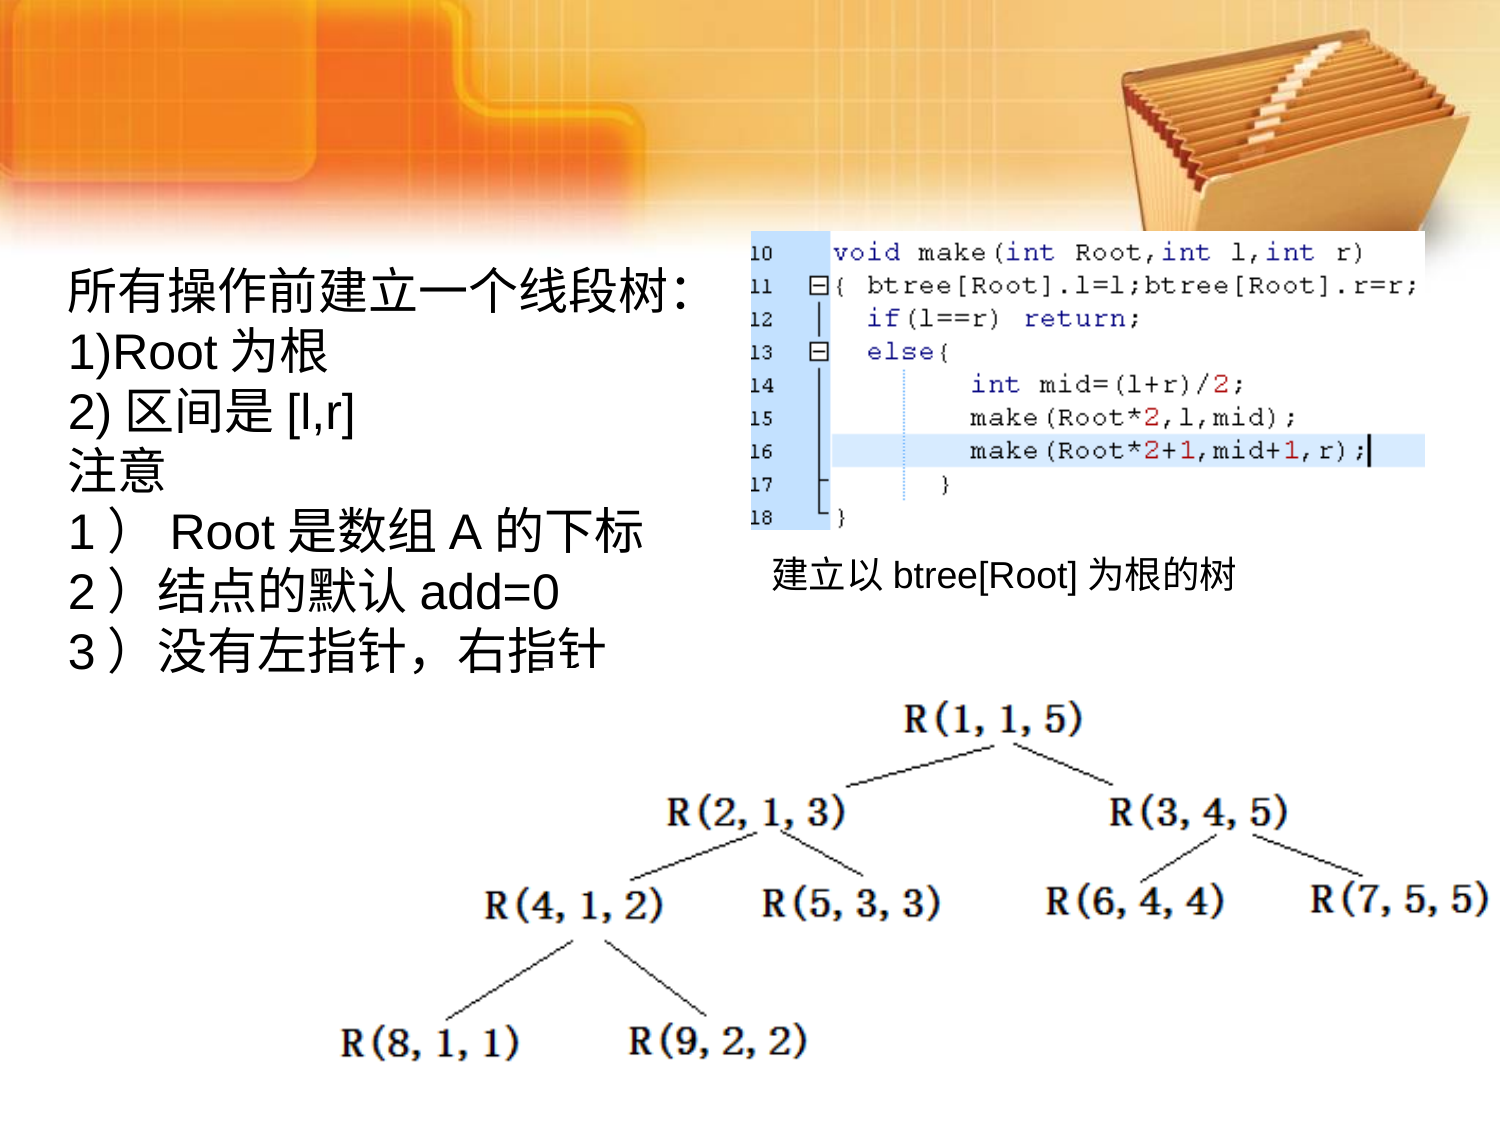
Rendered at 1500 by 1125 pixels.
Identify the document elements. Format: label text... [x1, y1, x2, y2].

text_box 建立以btree[Root]为根的树 [756, 543, 1419, 604]
picture [0, 0, 1500, 1125]
text_box 所有操作前建立一个线段树： 1)Root为根 2)区间是[l,r] 注意 1）Root是数组A的下标 2）结点的默认add=0 3）没有左指针，右指针 [53, 251, 715, 747]
